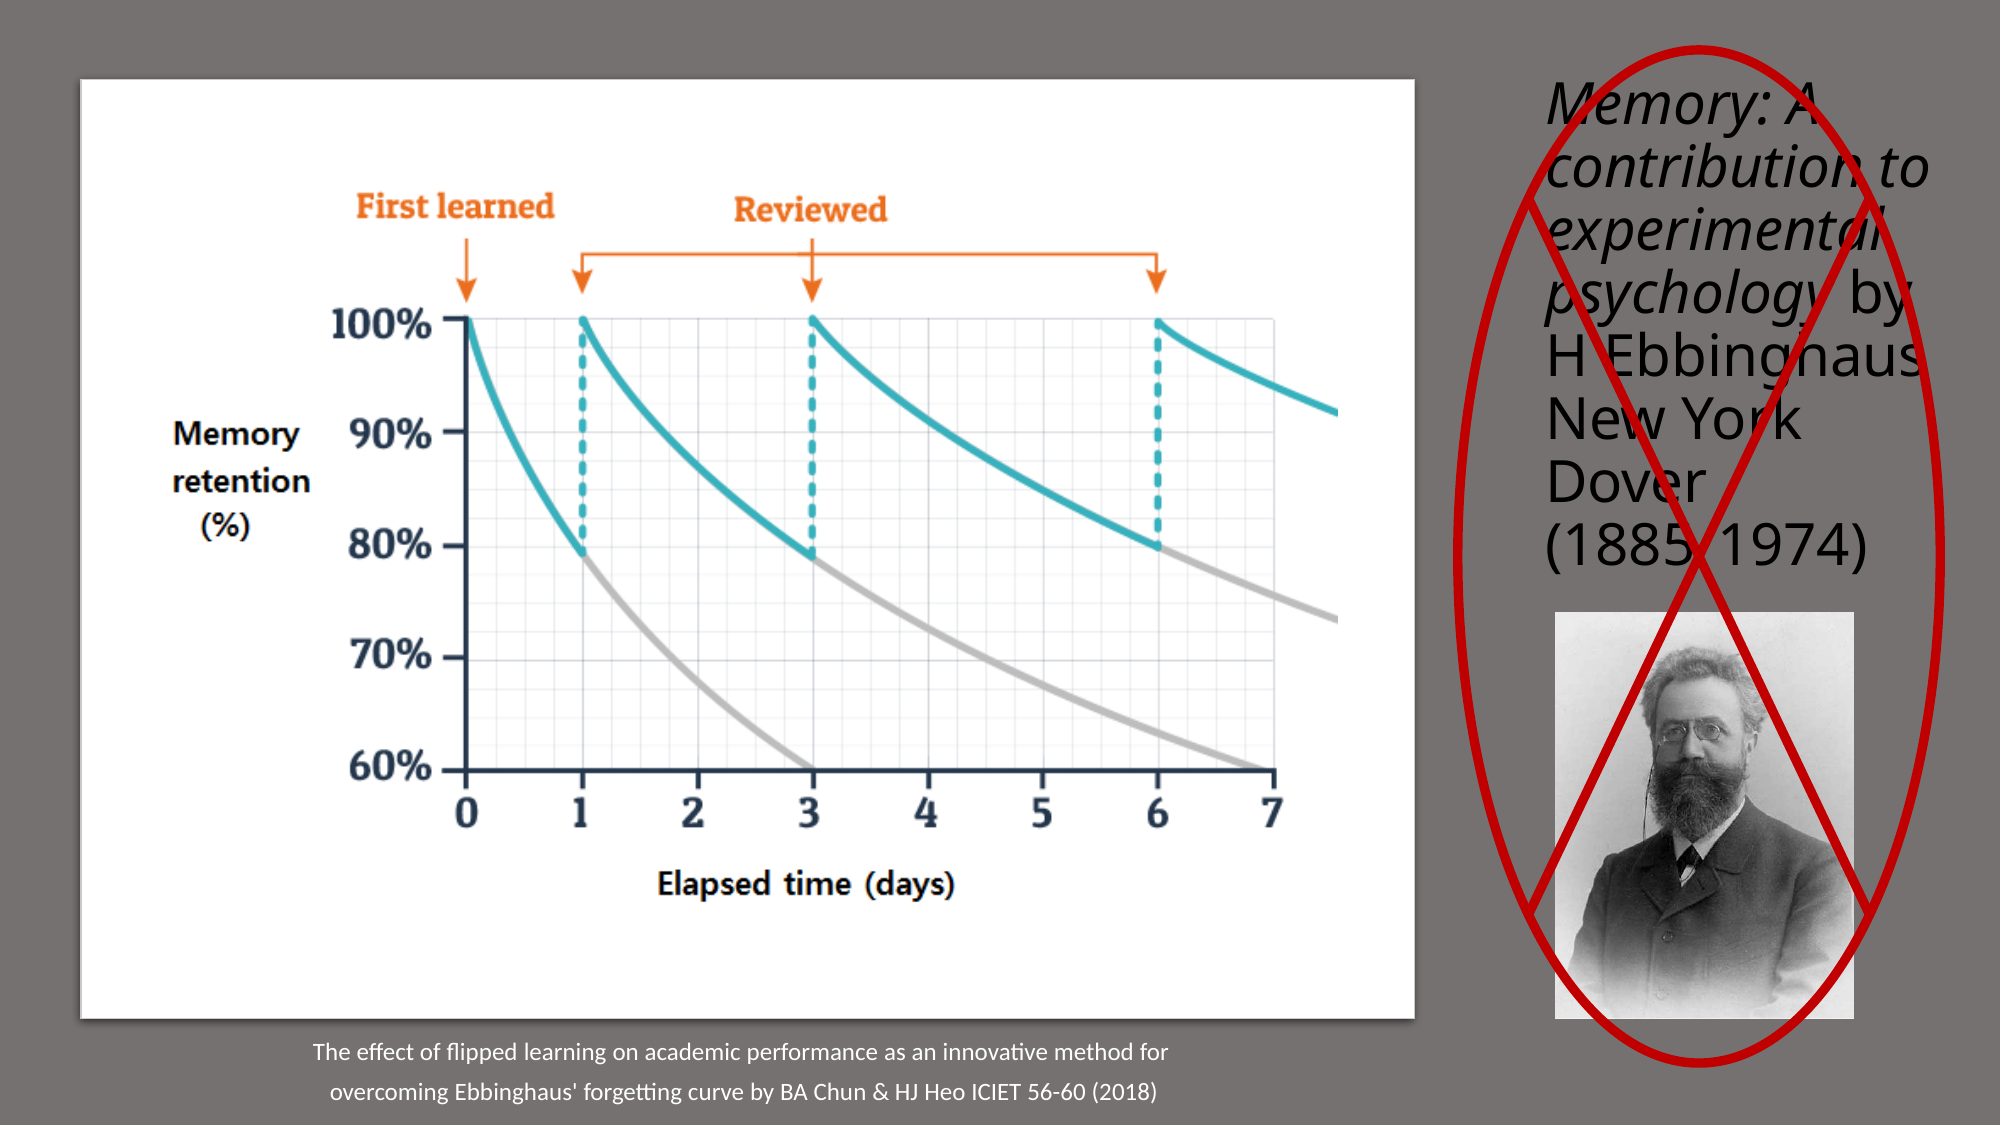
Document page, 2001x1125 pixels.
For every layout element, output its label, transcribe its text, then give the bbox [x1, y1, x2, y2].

picture [1555, 612, 1854, 1019]
text_box [80, 78, 1415, 1019]
text_box [1599, 1019, 1799, 1065]
title Memory: A contribution to experimental psychology by H Ebbinghaus New York Dover (1885/1974) [1530, 61, 1644, 190]
title Memory: A contribution to experimental psychology by H Ebbinghaus New York Dover (1885/1974) [1754, 61, 1959, 591]
text_box [1456, 48, 1942, 965]
text_box [0, 0, 2000, 1125]
text_box The effect of flipped learning on academic performance as an innovative method for overcoming Ebbinghaus' forgetting curve by BA Chun & HJ Heo ICIET 56-60 (2018) [150, 1042, 1338, 1103]
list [137, 166, 1338, 919]
